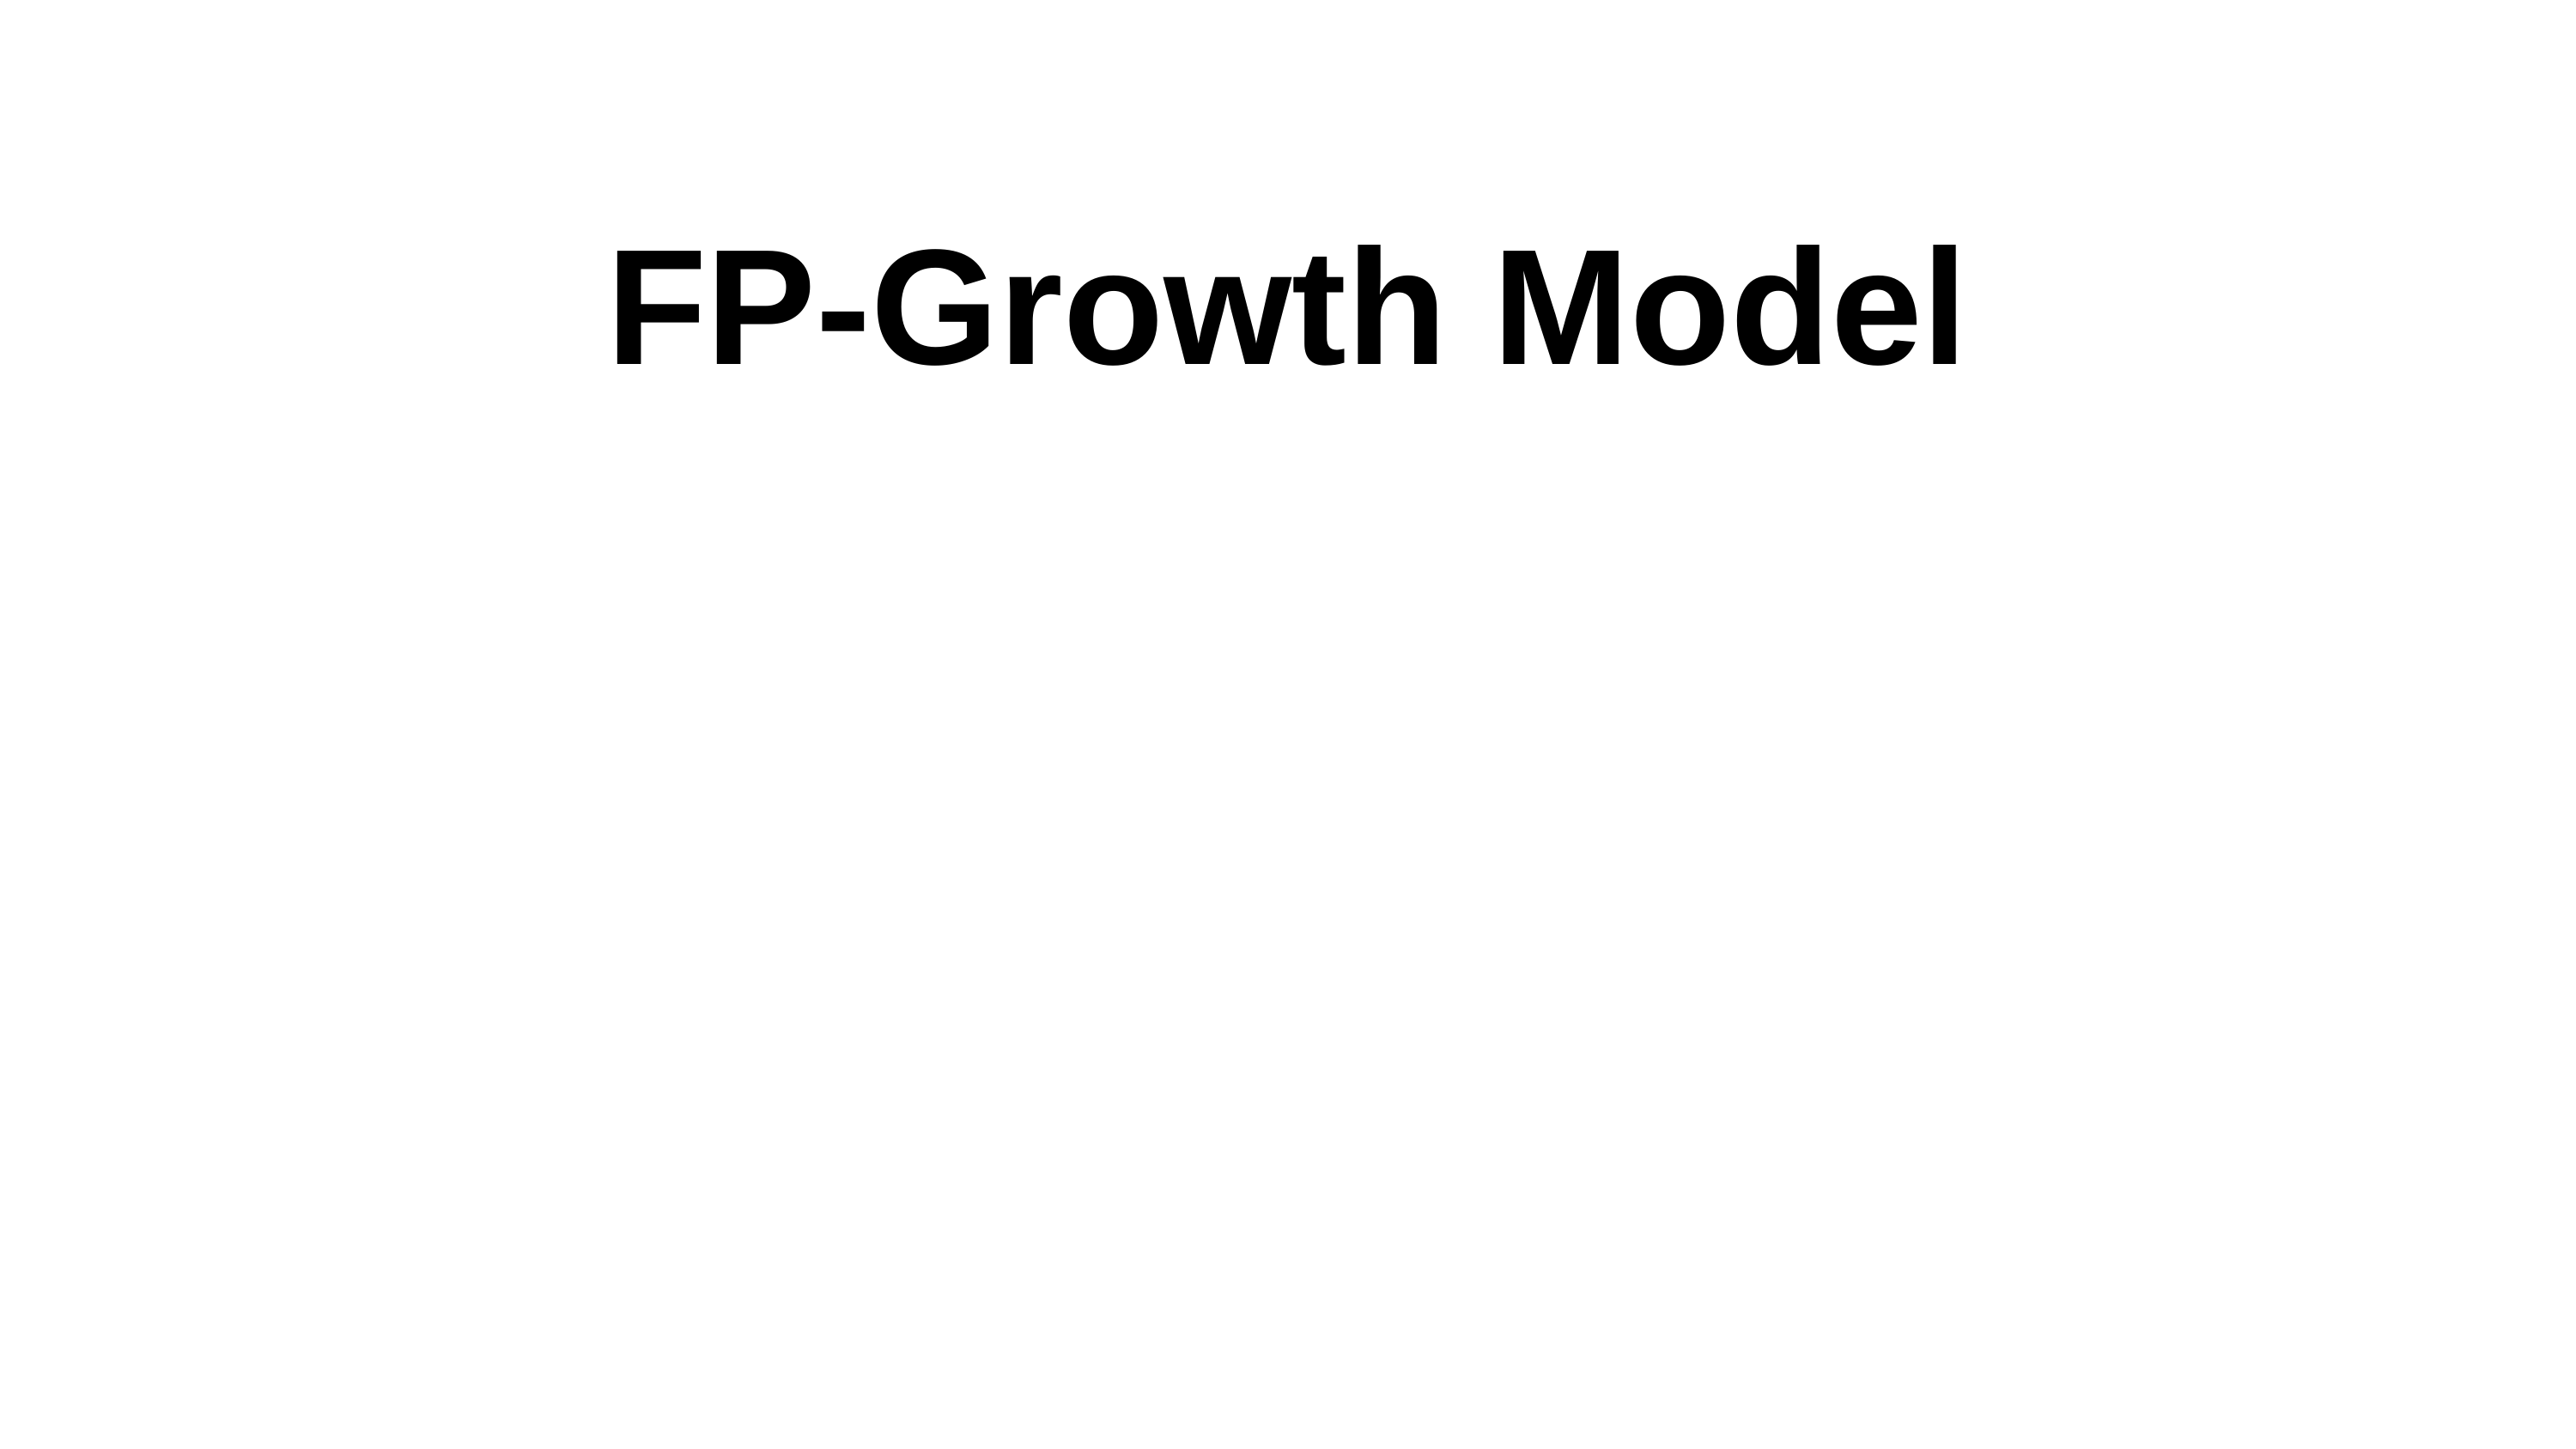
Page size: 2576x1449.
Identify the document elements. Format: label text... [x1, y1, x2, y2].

text_box FP-Growth Model [582, 120, 1994, 397]
